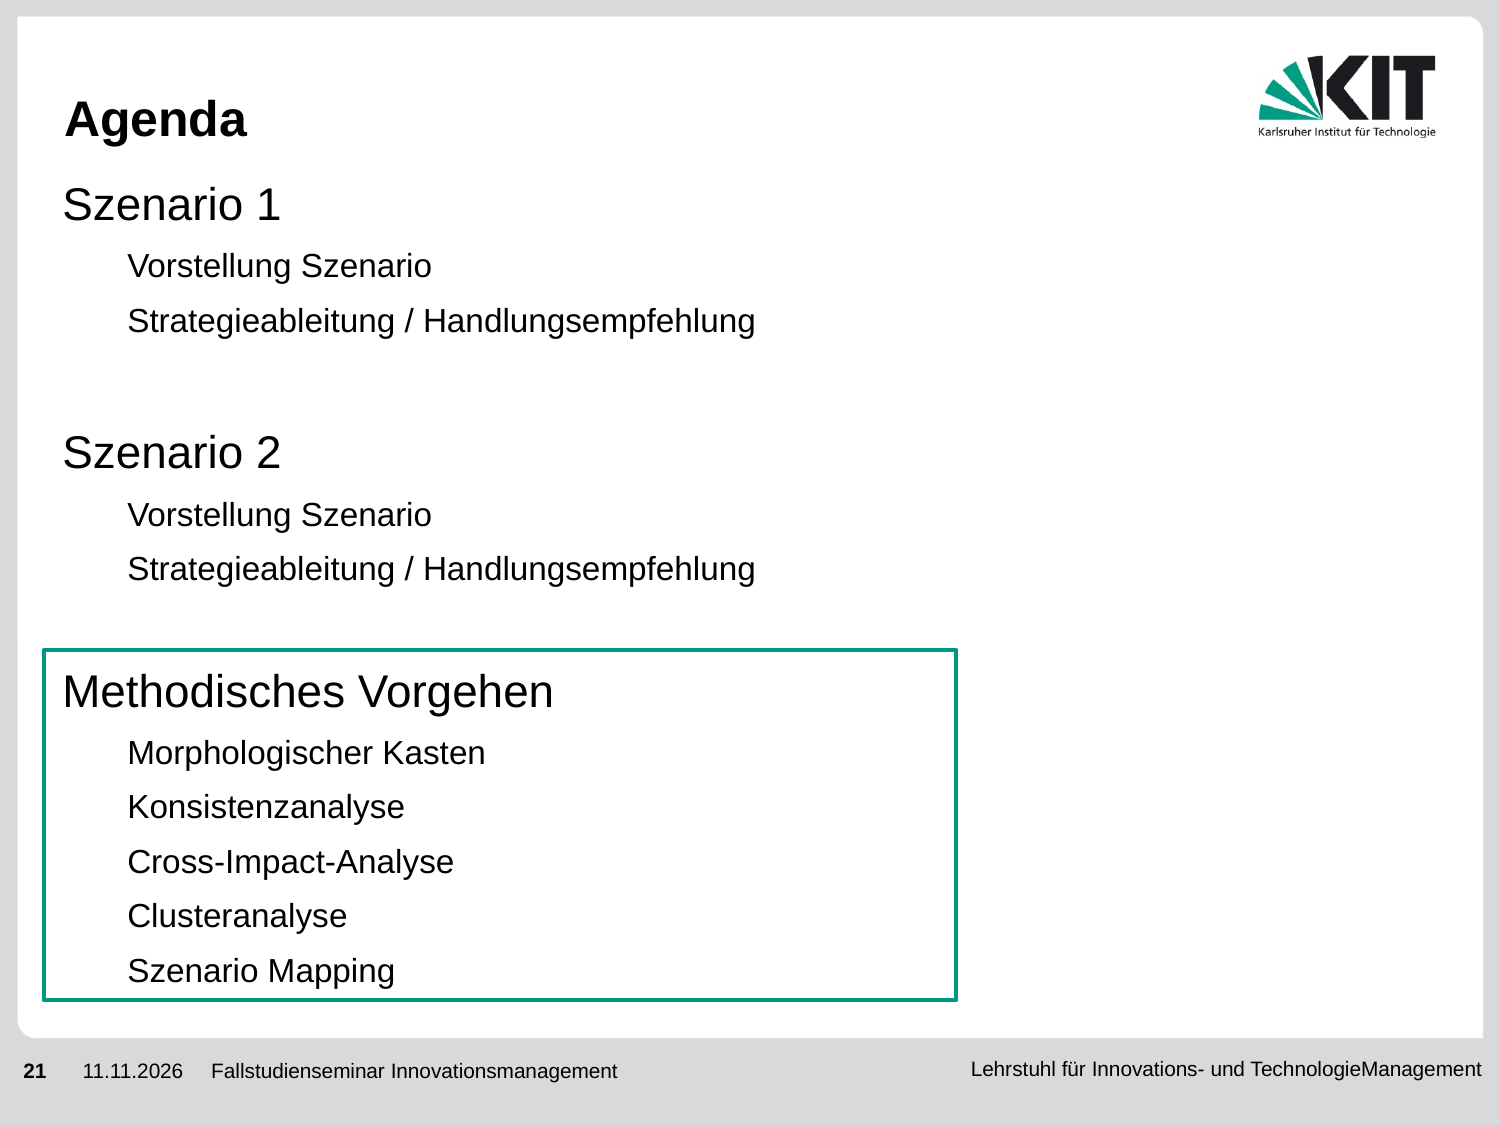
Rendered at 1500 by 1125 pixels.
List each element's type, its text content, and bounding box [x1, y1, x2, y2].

picture [0, 0, 1500, 1125]
list Szenario 1 Vorstellung Szenario Strategieableitung / Handlungsempfehlung Szenario 2 Vorstellung Szenario Strategieableitung / Handlungsempfehlung Methodisches Vorgehen Morphologischer Kasten Konsistenzanalyse Cross-Impact-Analyse Clusteranalyse Szenario Mapping [62, 174, 1434, 954]
title Agenda [63, 54, 1199, 148]
text_box [42, 648, 958, 1002]
footer Fallstudienseminar Innovationsmanagement [211, 1056, 957, 1117]
